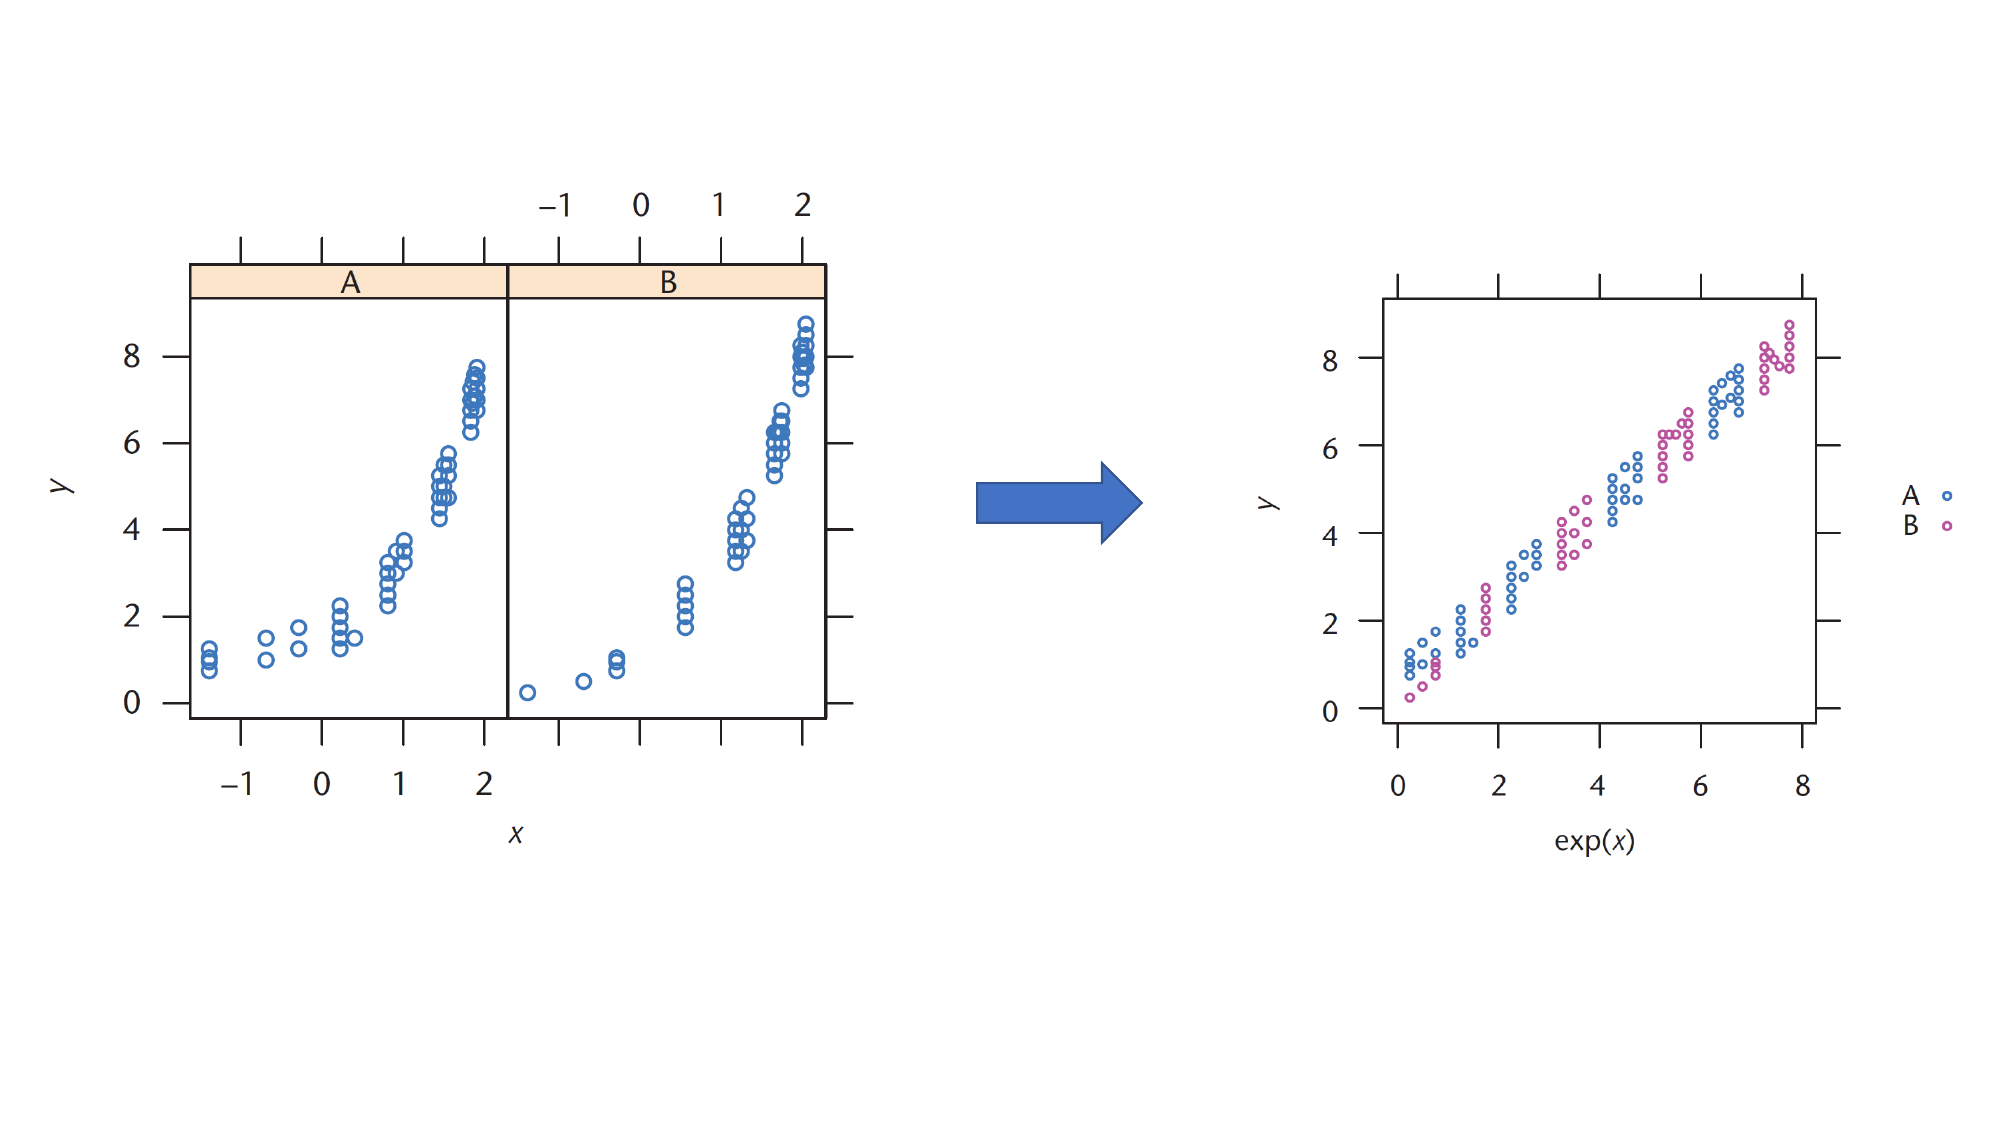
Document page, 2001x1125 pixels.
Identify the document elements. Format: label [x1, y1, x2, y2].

text_box [976, 460, 1144, 546]
picture [37, 187, 859, 845]
picture [1247, 265, 1963, 859]
